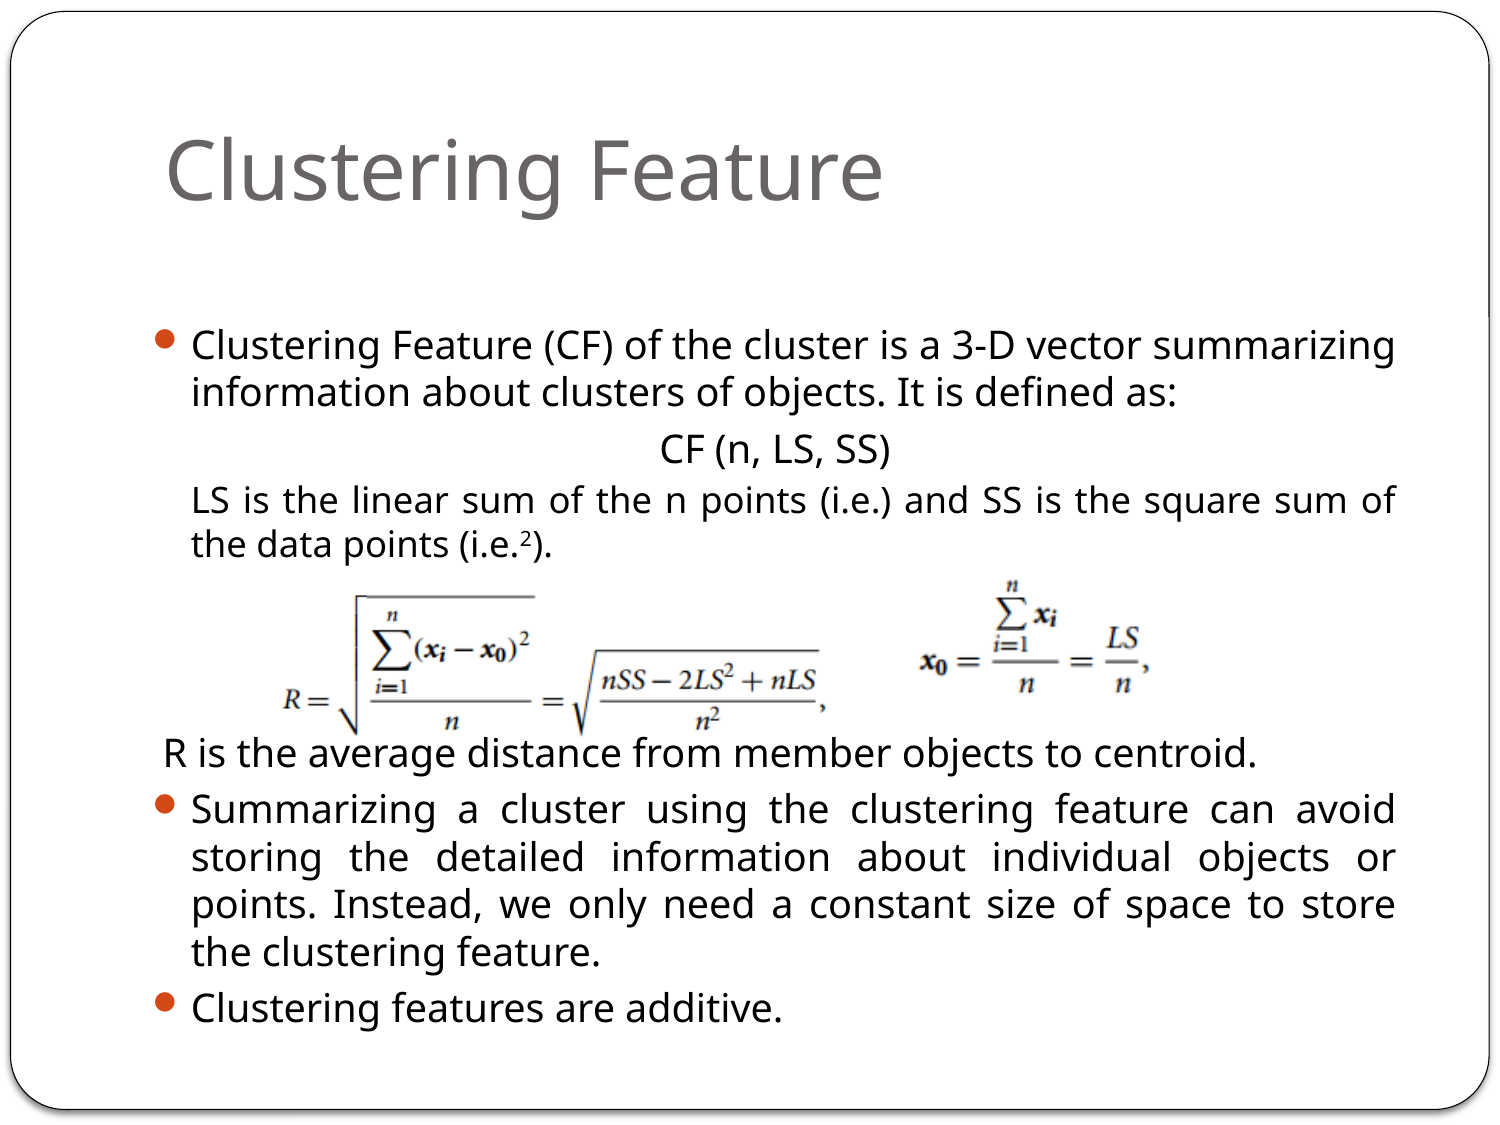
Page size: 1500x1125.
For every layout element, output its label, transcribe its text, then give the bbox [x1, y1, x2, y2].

title Clustering Feature [150, 45, 1425, 233]
picture [262, 567, 1191, 751]
